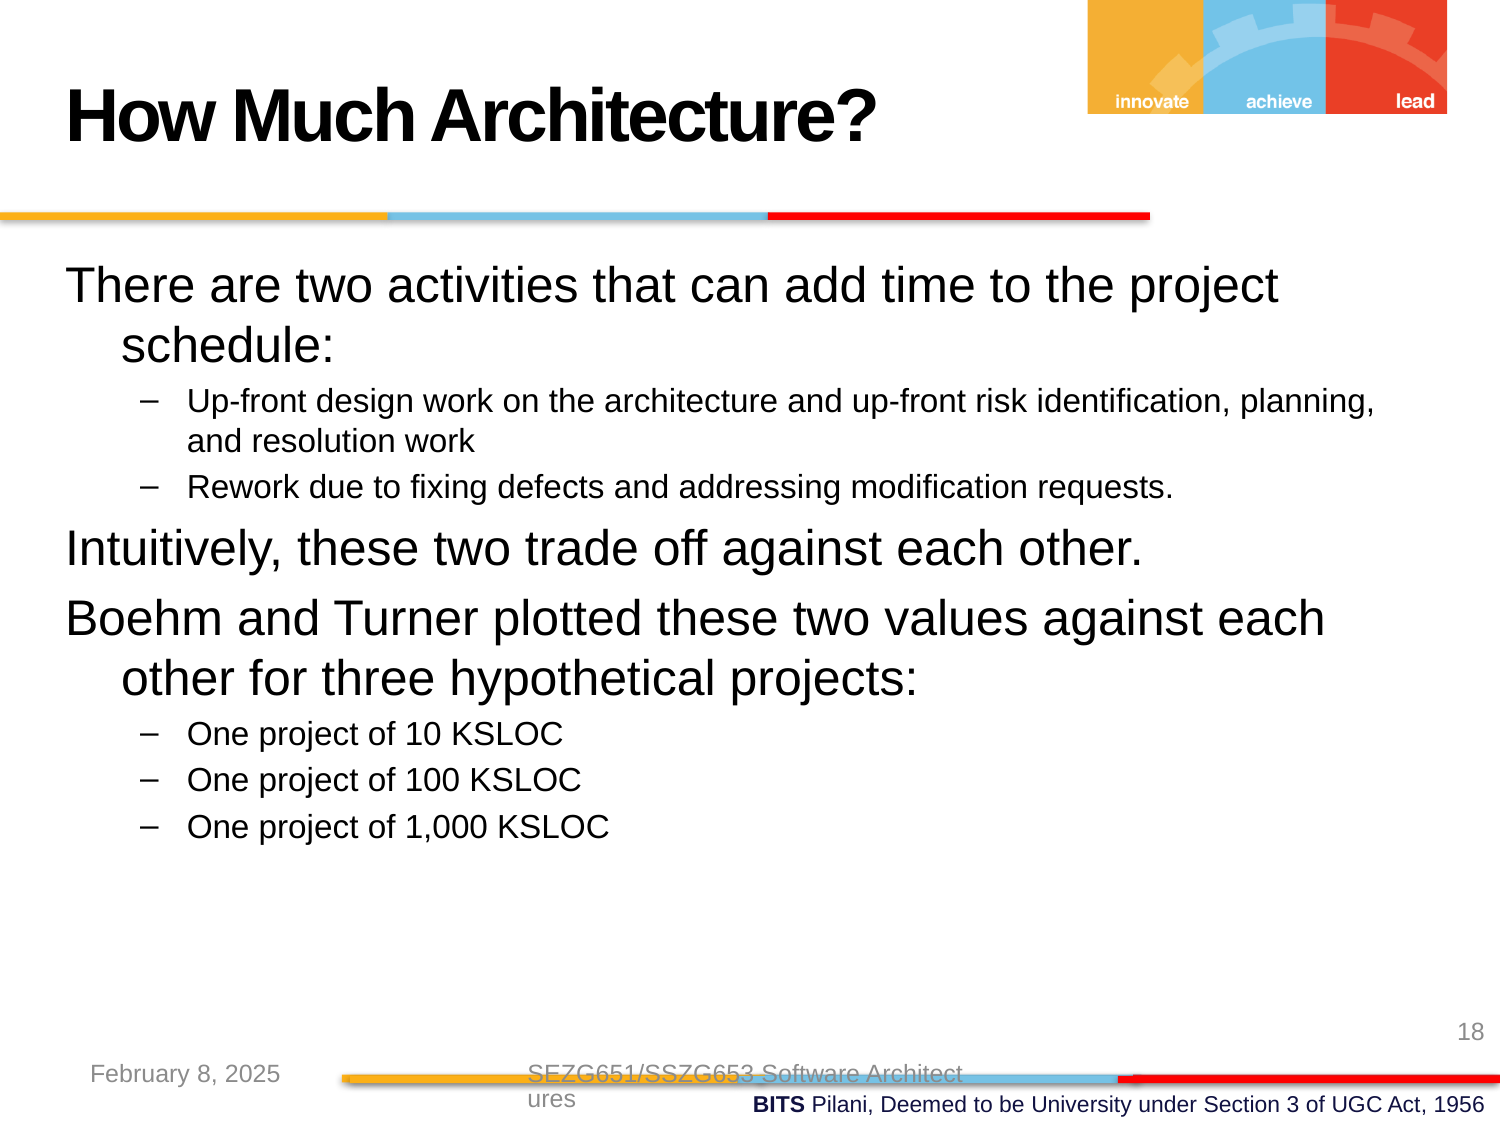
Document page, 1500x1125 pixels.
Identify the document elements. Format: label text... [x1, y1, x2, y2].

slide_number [75, 1042, 425, 1103]
list How Much Architecture? [50, 24, 1088, 213]
list There are two activities that can add time to the project schedule: Up-front design work on the architecture and up-front risk identification, planning, and resolution work Rework due to fixing defects and addressing modification requests. Intuitively, these two trade off against each other. Boehm and Turner plotted these two values against each other for three hypothetical projects: One project of 10 KSLOC One project of 100 KSLOC One project of 1,000 KSLOC [50, 245, 1400, 988]
slide_number 18 [1149, 1000, 1500, 1061]
picture [1087, 0, 1448, 114]
footer SEZG651/SSZG653 Software Architectures [512, 1042, 988, 1103]
